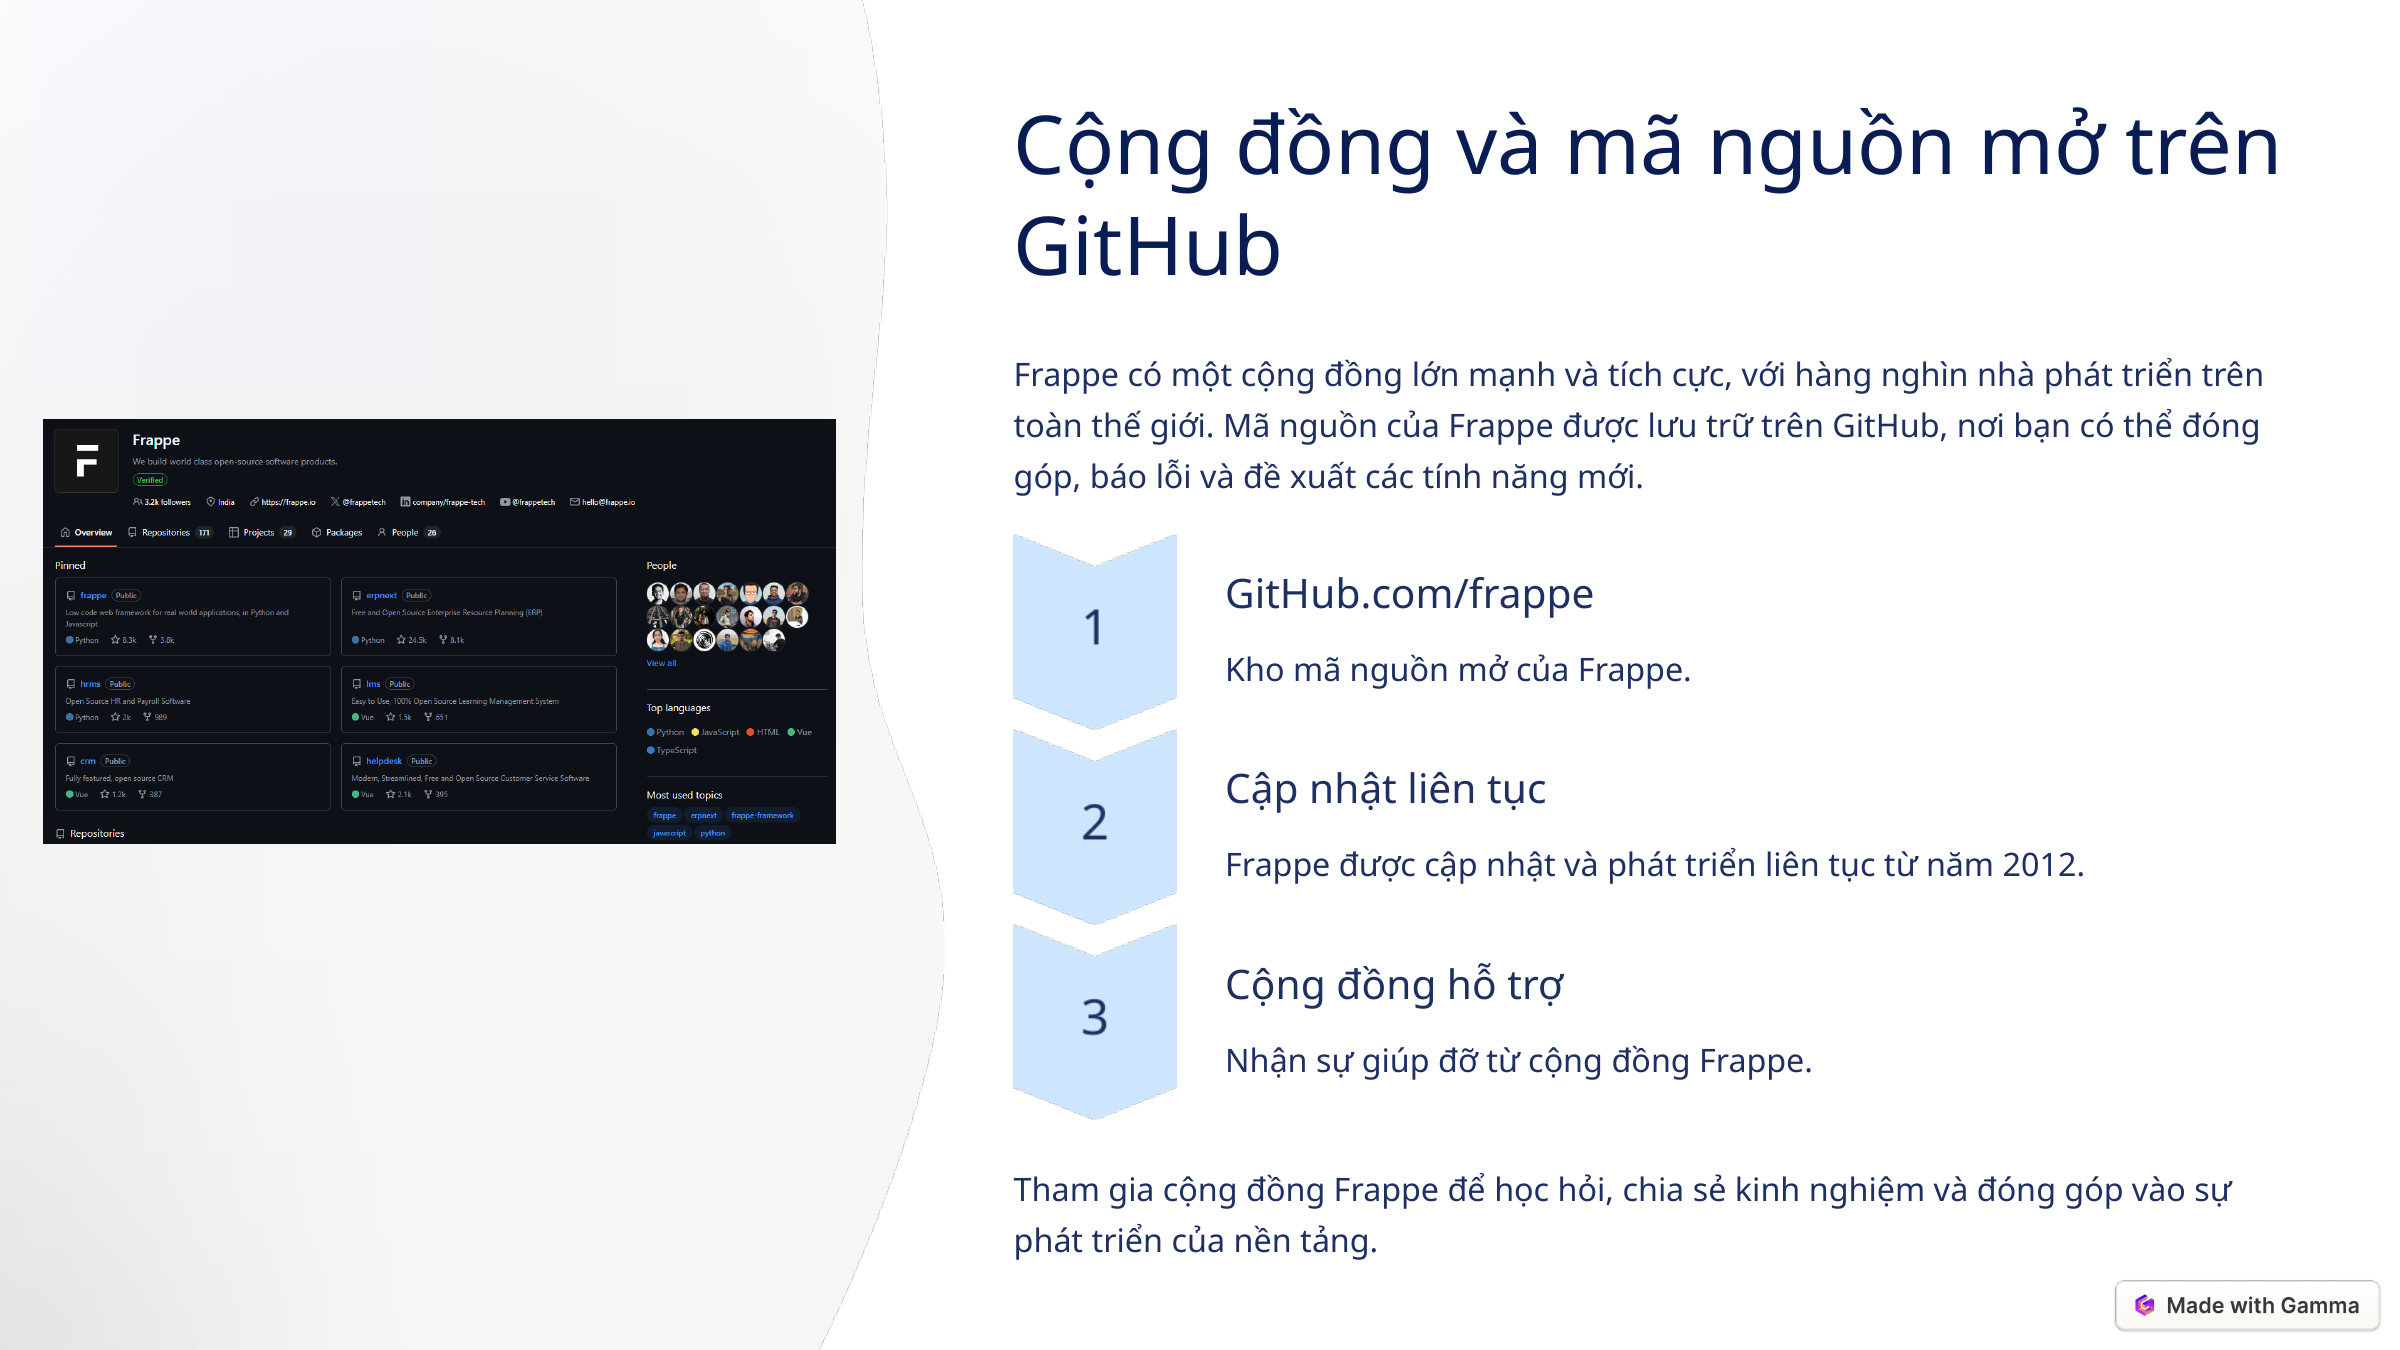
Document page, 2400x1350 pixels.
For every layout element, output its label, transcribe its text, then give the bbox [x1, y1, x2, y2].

picture [0, 0, 945, 1350]
picture [2106, 1271, 2389, 1339]
text_box Cộng đồng hỗ trợ [1225, 957, 1632, 1008]
text_box Cộng đồng và mã nguồn mở trên GitHub [1013, 89, 2287, 293]
picture [1013, 534, 1177, 1120]
text_box Nhận sự giúp đỡ từ cộng đồng Frappe. [1225, 1027, 2287, 1080]
text_box GitHub.com/frappe [1225, 566, 1632, 618]
text_box Frappe được cập nhật và phát triển liên tục từ năm 2012. [1225, 832, 2287, 885]
text_box Frappe có một cộng đồng lớn mạnh và tích cực, với hàng nghìn nhà phát triển trên toàn thế giới. Mã nguồn của Frappe được lưu trữ trên GitHub, nơi bạn có thể đóng góp, báo lỗi và đề xuất các tính năng mới. [1013, 341, 2287, 498]
text_box Kho mã nguồn mở của Frappe. [1225, 637, 2287, 690]
text_box Cập nhật liên tục [1225, 761, 1632, 813]
text_box Tham gia cộng đồng Frappe để học hỏi, chia sẻ kinh nghiệm và đóng góp vào sự phát triển của nền tảng. [1013, 1156, 2287, 1261]
